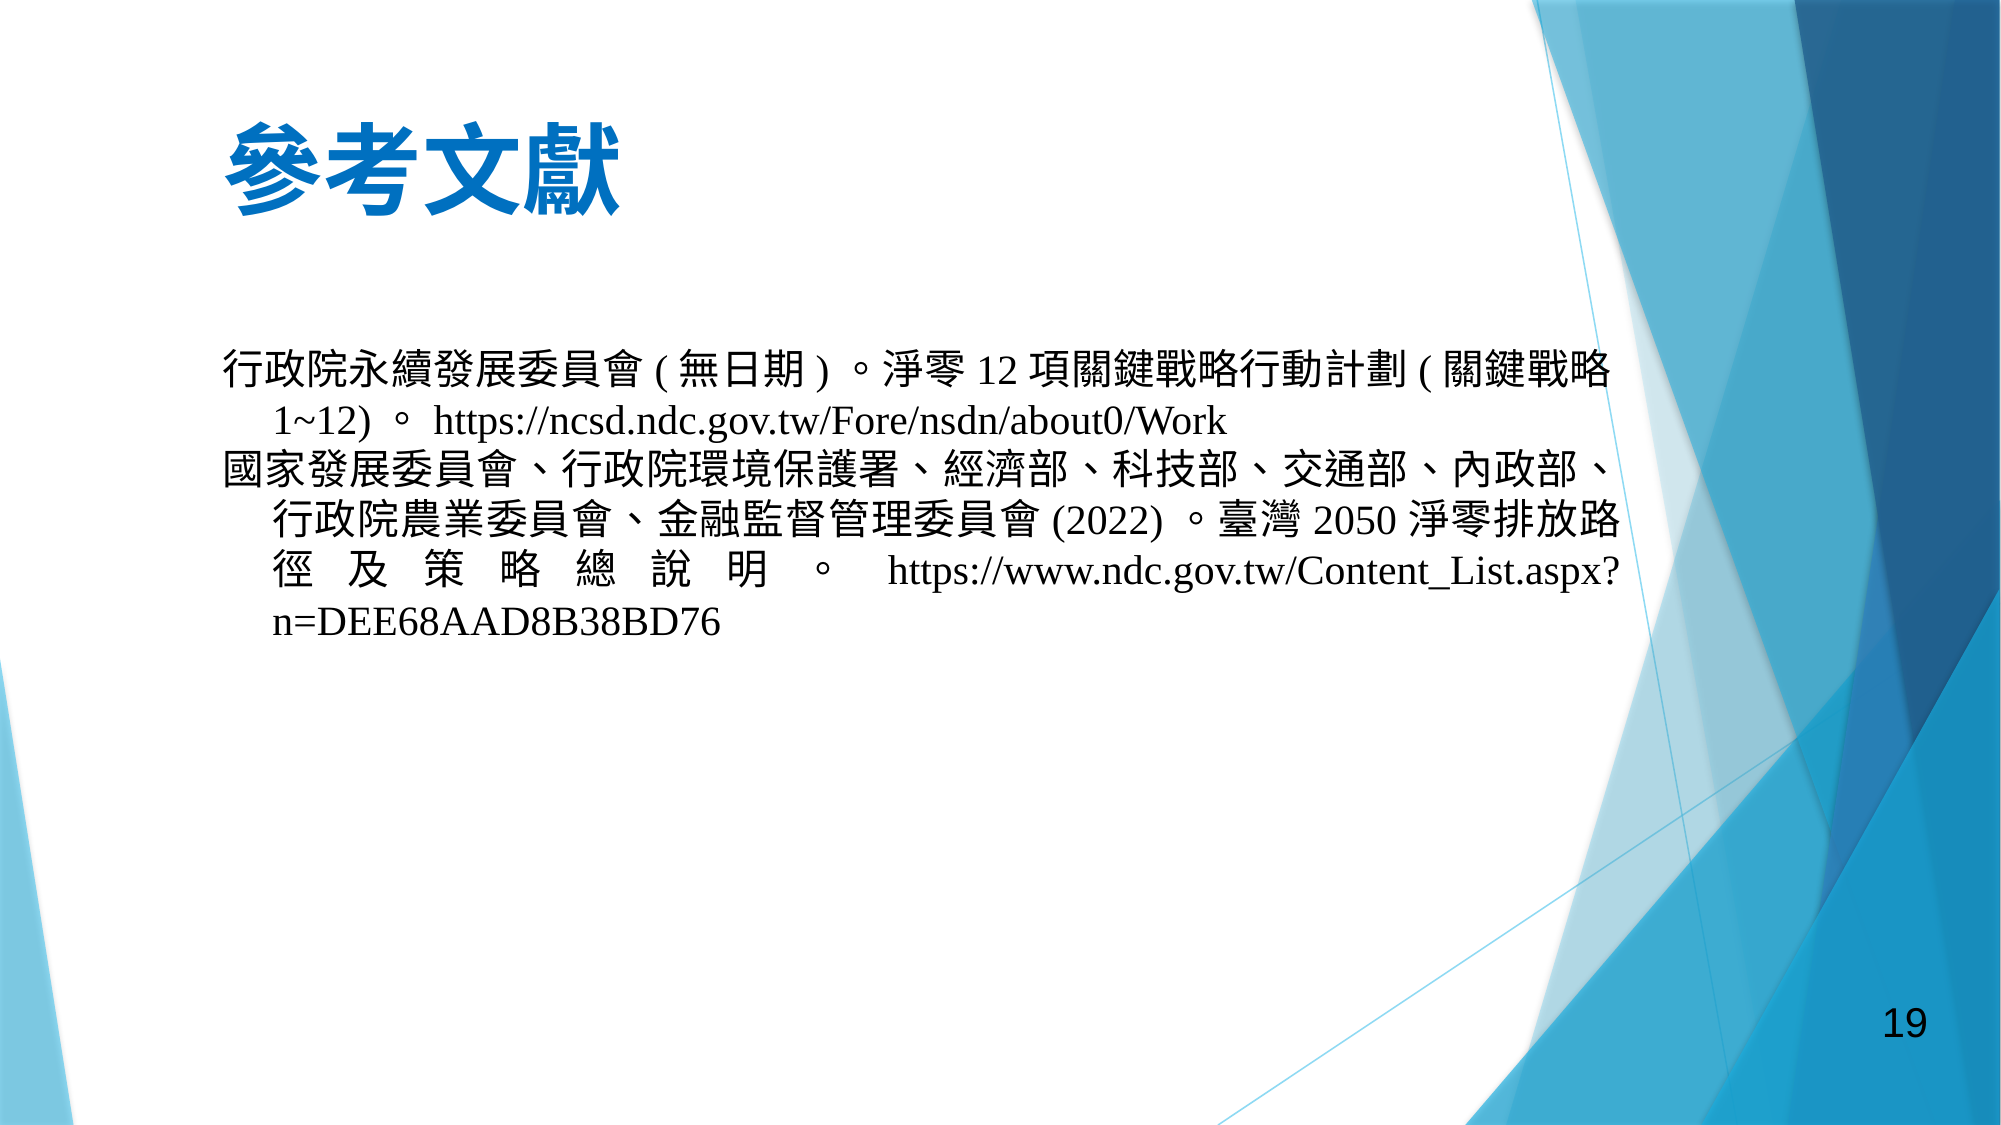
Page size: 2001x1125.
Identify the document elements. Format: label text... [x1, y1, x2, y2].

text_box 行政院永續發展委員會(無日期)。淨零12項關鍵戰略行動計劃(關鍵戰略1~12)。https://ncsd.ndc.gov.tw/Fore/nsdn/about0/Work 國家發展委員會、行政院環境保護署、經濟部、科技部、交通部、內政部、行政院農業委員會、金融監督管理委員會(2022)。臺灣2050淨零排放路徑及策略總說明。https://www.ndc.gov.tw/Content_List.aspx?n=DEE68AAD8B38BD76 [207, 335, 1636, 651]
slide_number 19 [1831, 991, 1944, 1051]
title 參考文獻 [207, 99, 1850, 317]
